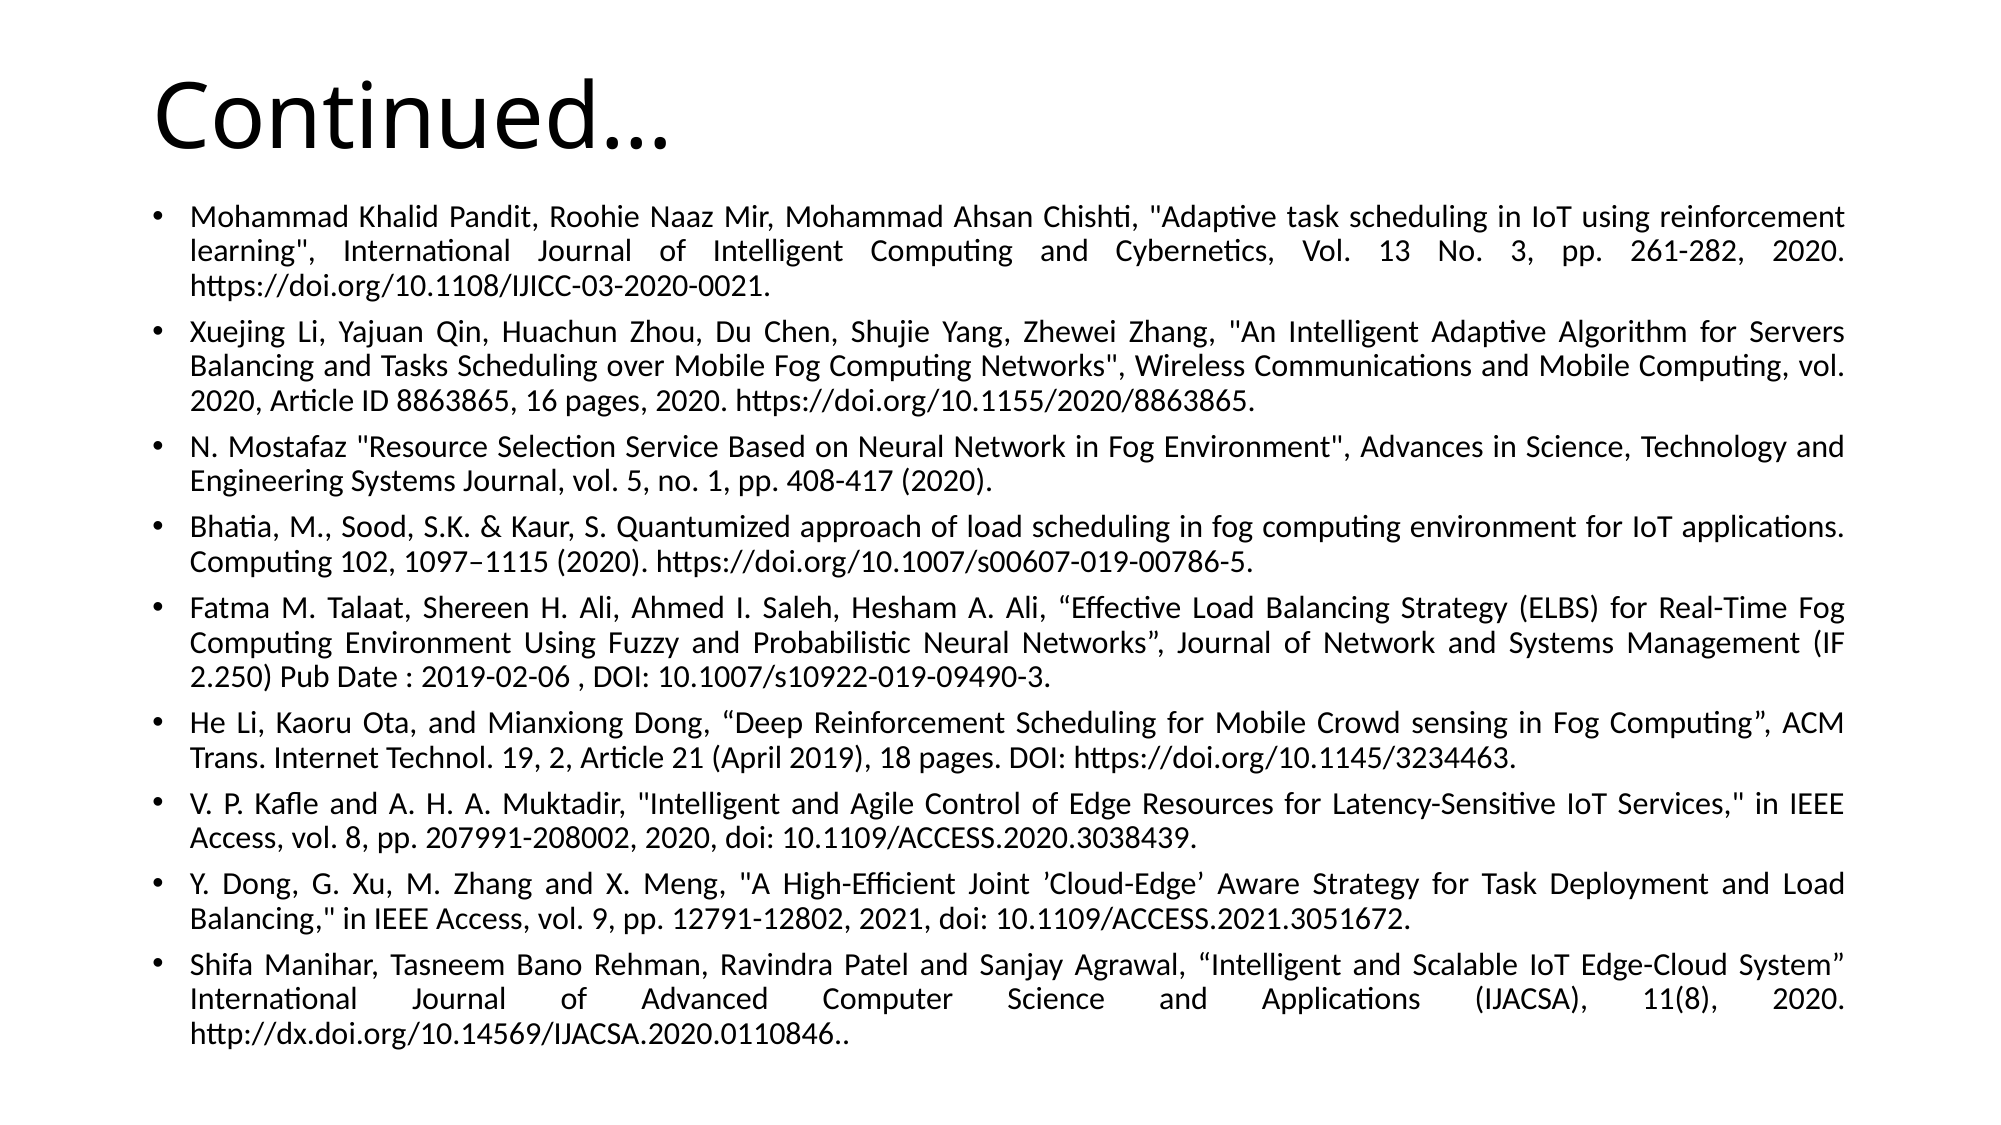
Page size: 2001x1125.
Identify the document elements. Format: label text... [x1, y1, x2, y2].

list Mohammad Khalid Pandit, Roohie Naaz Mir, Mohammad Ahsan Chishti, "Adaptive task scheduling in IoT using reinforcement learning", International Journal of Intelligent Computing and Cybernetics, Vol. 13 No. 3, pp. 261-282, 2020. https://doi.org/10.1108/IJICC-03-2020-0021. Xuejing Li, Yajuan Qin, Huachun Zhou, Du Chen, Shujie Yang, Zhewei Zhang, "An Intelligent Adaptive Algorithm for Servers Balancing and Tasks Scheduling over Mobile Fog Computing Networks", Wireless Communications and Mobile Computing, vol. 2020, Article ID 8863865, 16 pages, 2020. https://doi.org/10.1155/2020/8863865. N. Mostafaz "Resource Selection Service Based on Neural Network in Fog Environment", Advances in Science, Technology and Engineering Systems Journal, vol. 5, no. 1, pp. 408-417 (2020). Bhatia, M., Sood, S.K. & Kaur, S. Quantumized approach of load scheduling in fog computing environment for IoT applications. Computing 102, 1097–1115 (2020). https://doi.org/10.1007/s00607-019-00786-5. Fatma M. Talaat, Shereen H. Ali, Ahmed I. Saleh, Hesham A. Ali, “Effective Load Balancing Strategy (ELBS) for Real-Time Fog Computing Environment Using Fuzzy and Probabilistic Neural Networks”, Journal of Network and Systems Management (IF 2.250) Pub Date : 2019-02-06 , DOI: 10.1007/s10922-019-09490-3. He Li, Kaoru Ota, and Mianxiong Dong, “Deep Reinforcement Scheduling for Mobile Crowd sensing in Fog Computing”, ACM Trans. Internet Technol. 19, 2, Article 21 (April 2019), 18 pages. DOI: https://doi.org/10.1145/3234463. V. P. Kafle and A. H. A. Muktadir, "Intelligent and Agile Control of Edge Resources for Latency-Sensitive IoT Services," in IEEE Access, vol. 8, pp. 207991-208002, 2020, doi: 10.1109/ACCESS.2020.3038439. Y. Dong, G. Xu, M. Zhang and X. Meng, "A High-Efficient Joint ’Cloud-Edge’ Aware Strategy for Task Deployment and Load Balancing," in IEEE Access, vol. 9, pp. 12791-12802, 2021, doi: 10.1109/ACCESS.2021.3051672. Shifa Manihar, Tasneem Bano Rehman, Ravindra Patel and Sanjay Agrawal, “Intelligent and Scalable IoT Edge-Cloud System” International Journal of Advanced Computer Science and Applications (IJACSA), 11(8), 2020. http://dx.doi.org/10.14569/IJACSA.2020.0110846.. [137, 192, 1863, 1062]
title Continued… [137, 59, 1863, 179]
